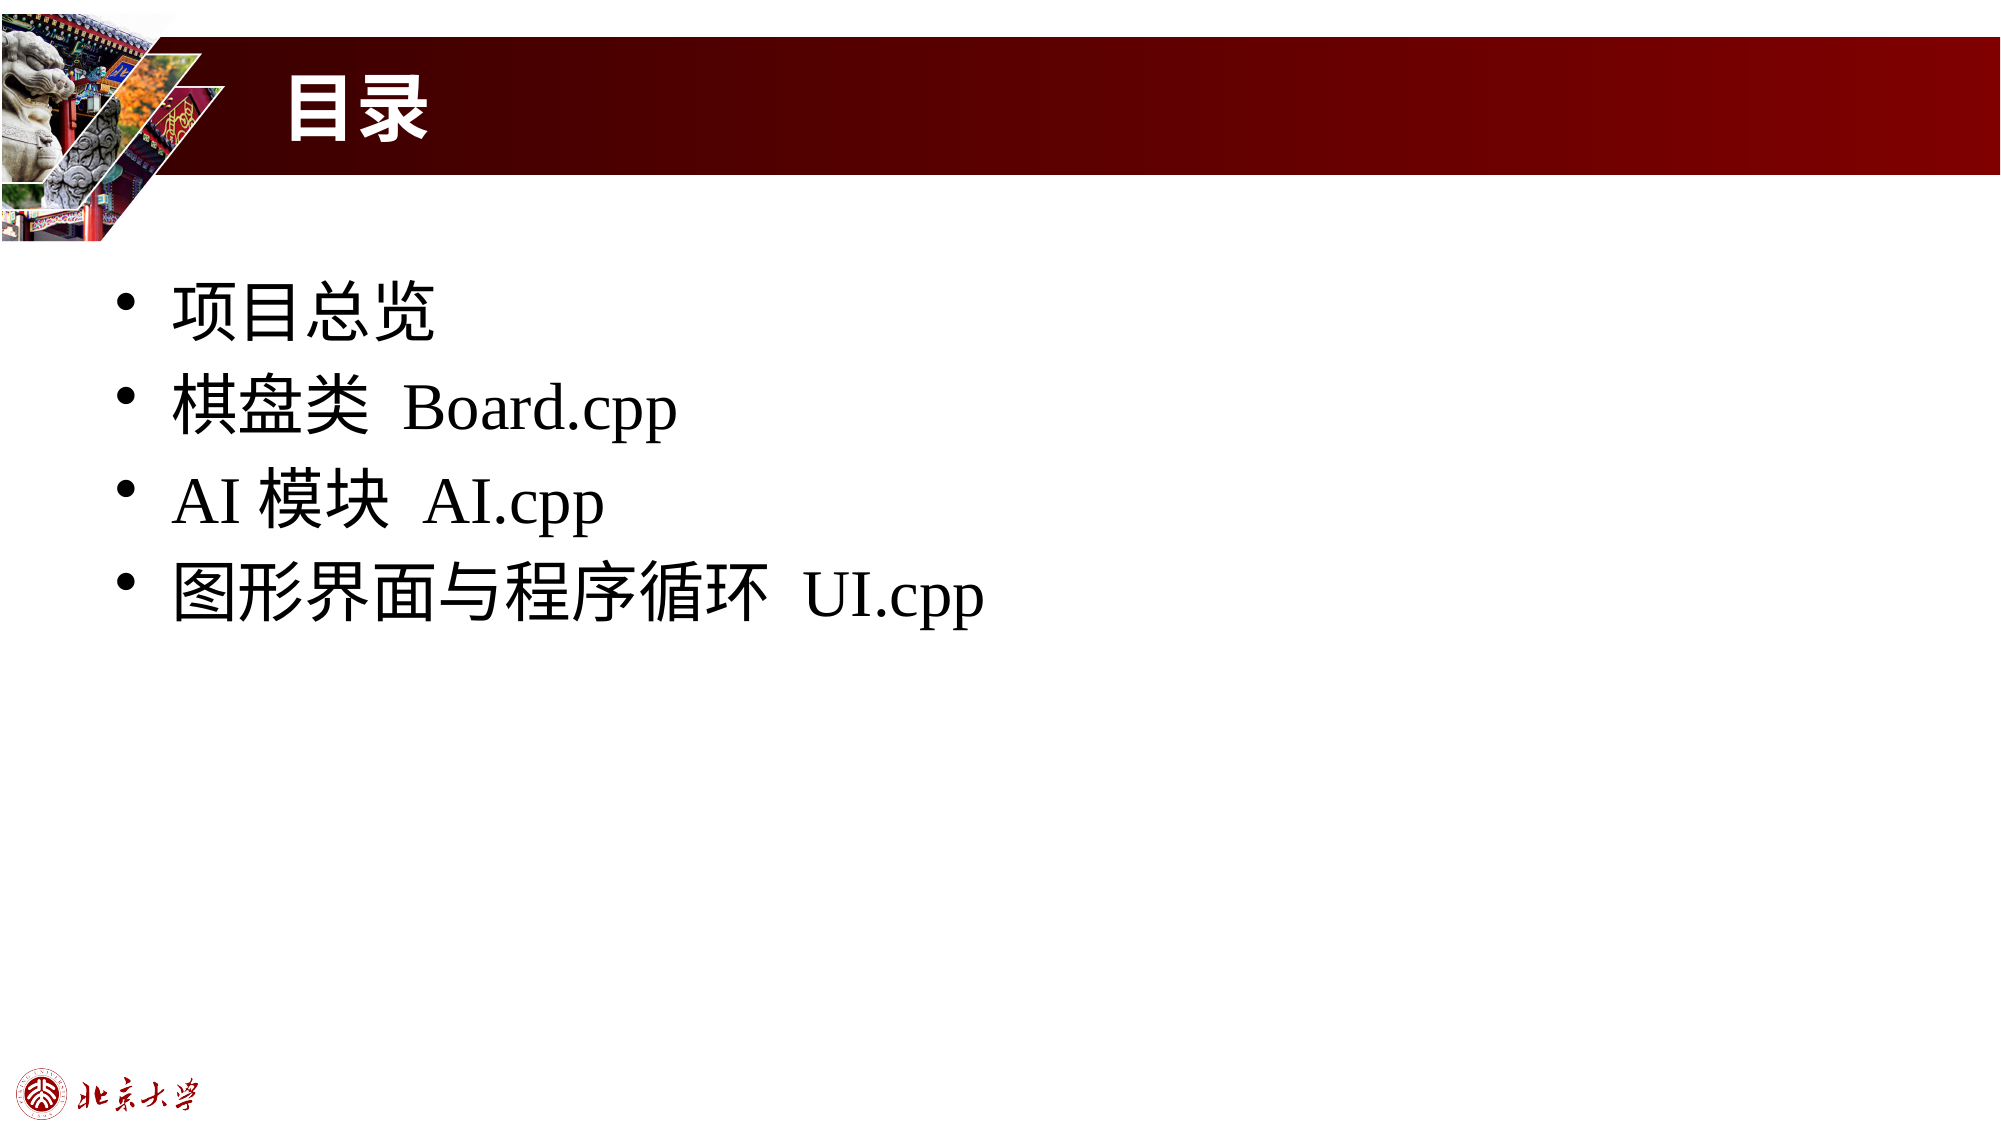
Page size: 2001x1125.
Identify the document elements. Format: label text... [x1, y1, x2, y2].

list 项目总览 棋盘类 Board.cpp AI模块 AI.cpp 图形界面与程序循环 UI.cpp [99, 262, 1901, 1038]
picture [12, 1064, 207, 1124]
picture [0, 12, 275, 244]
title 目录 [266, 34, 1884, 176]
